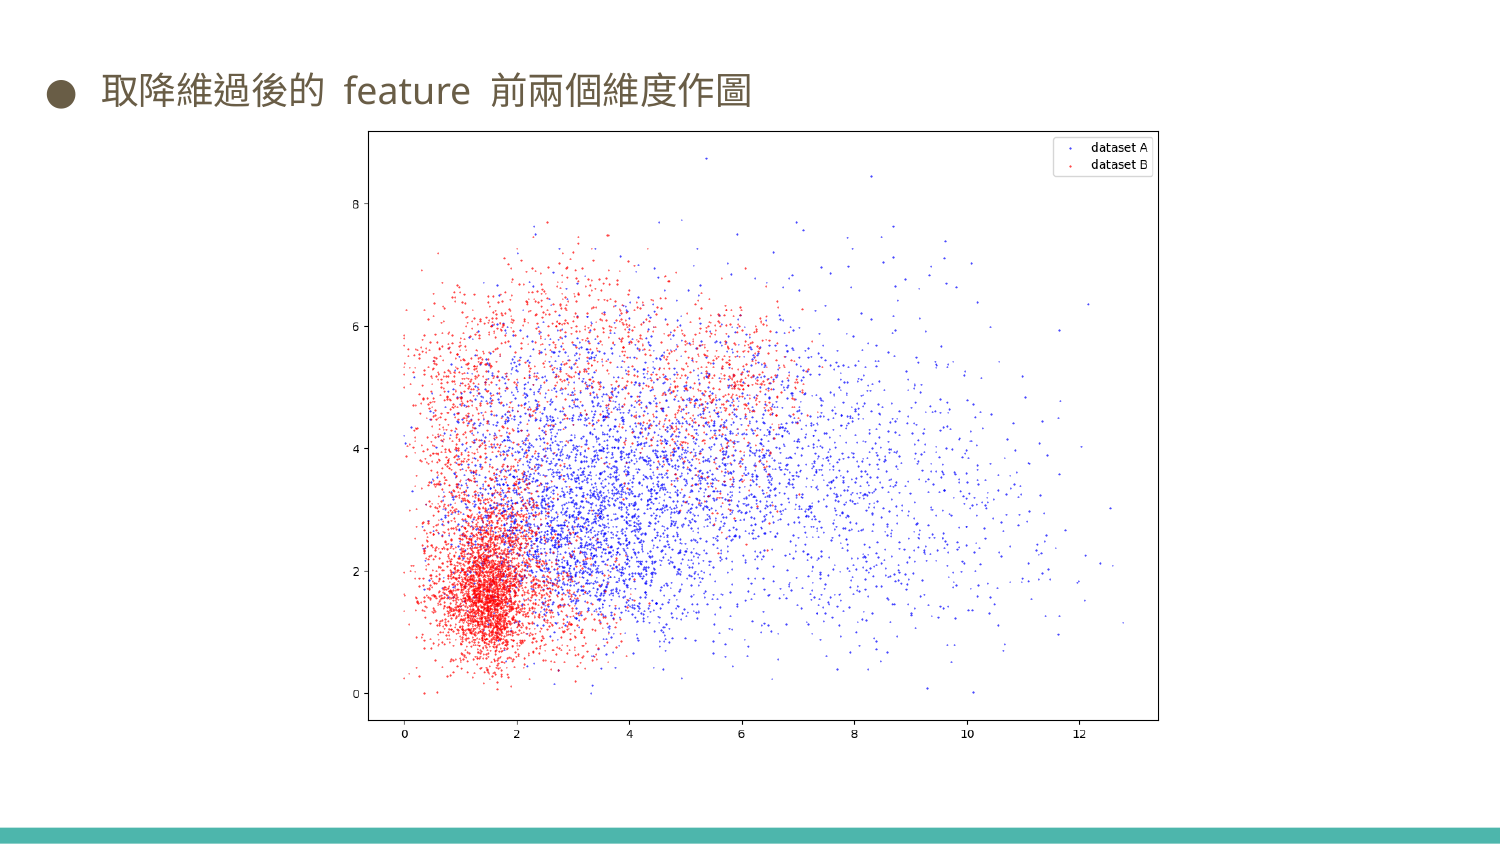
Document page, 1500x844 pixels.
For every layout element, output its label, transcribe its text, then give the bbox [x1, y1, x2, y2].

picture [240, 39, 1260, 805]
list 取降維過後的 feature 前兩個維度作圖 [11, 20, 1489, 102]
